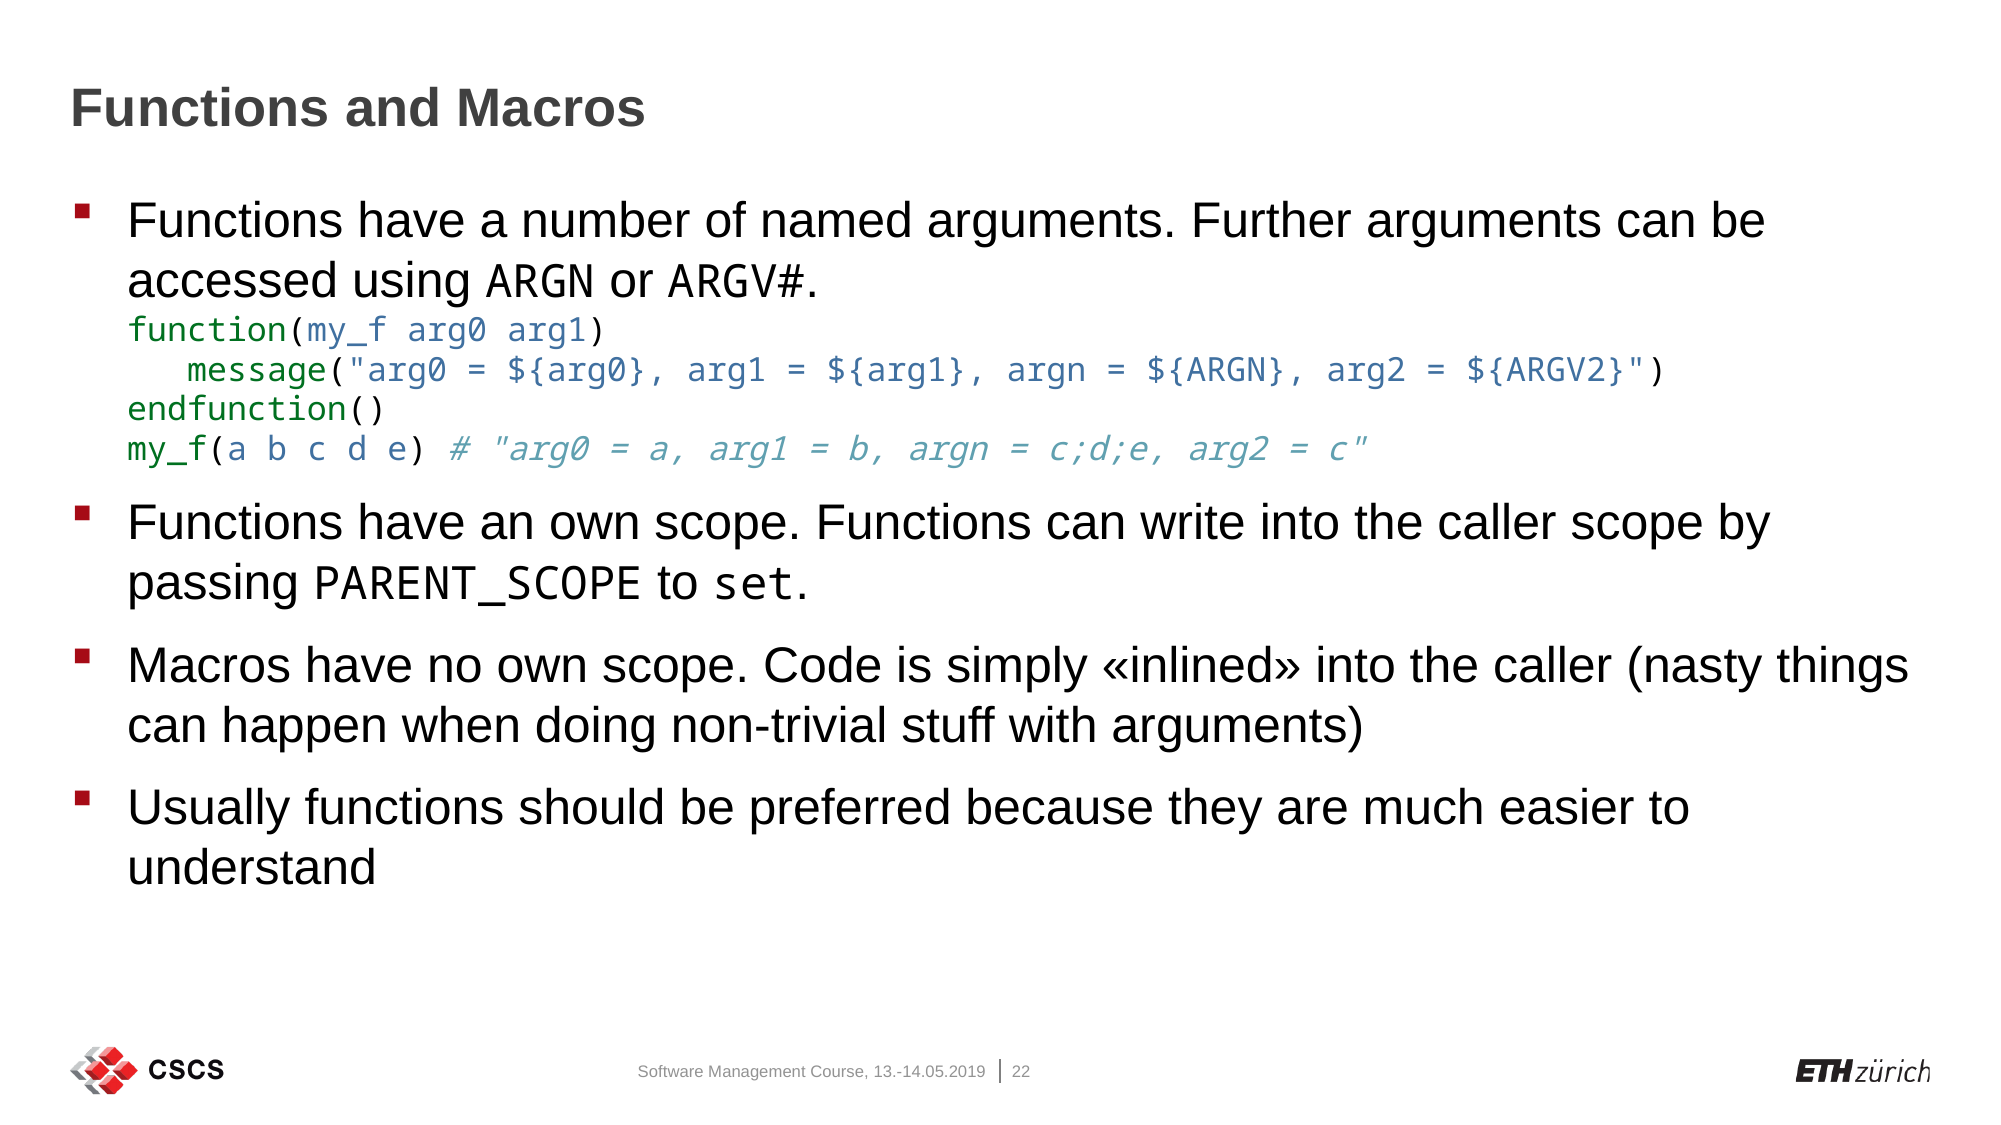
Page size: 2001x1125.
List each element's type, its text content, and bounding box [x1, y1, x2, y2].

title Functions and Macros [70, 7, 1930, 149]
list Functions have a number of named arguments. Further arguments can be accessed using ARGN or ARGV#. function(my_f arg0 arg1) message("arg0 = ${arg0}, arg1 = ${arg1}, argn = ${ARGN}, arg2 = ${ARGV2}") endfunction() my_f(a b c d e) # "arg0 = a, arg1 = b, argn = c;d;e, arg2 = c" Functions have an own scope. Functions can write into the caller scope by passing PARENT_SCOPE to set. Macros have no own scope. Code is simply «inlined» into the caller (nasty things can happen when doing non-trivial stuff with arguments) Usually functions should be preferred because they are much easier to understand [70, 178, 1930, 1022]
slide_number 22 [999, 1059, 1063, 1083]
footer Software Management Course, 13.-14.05.2019 [322, 1059, 998, 1083]
